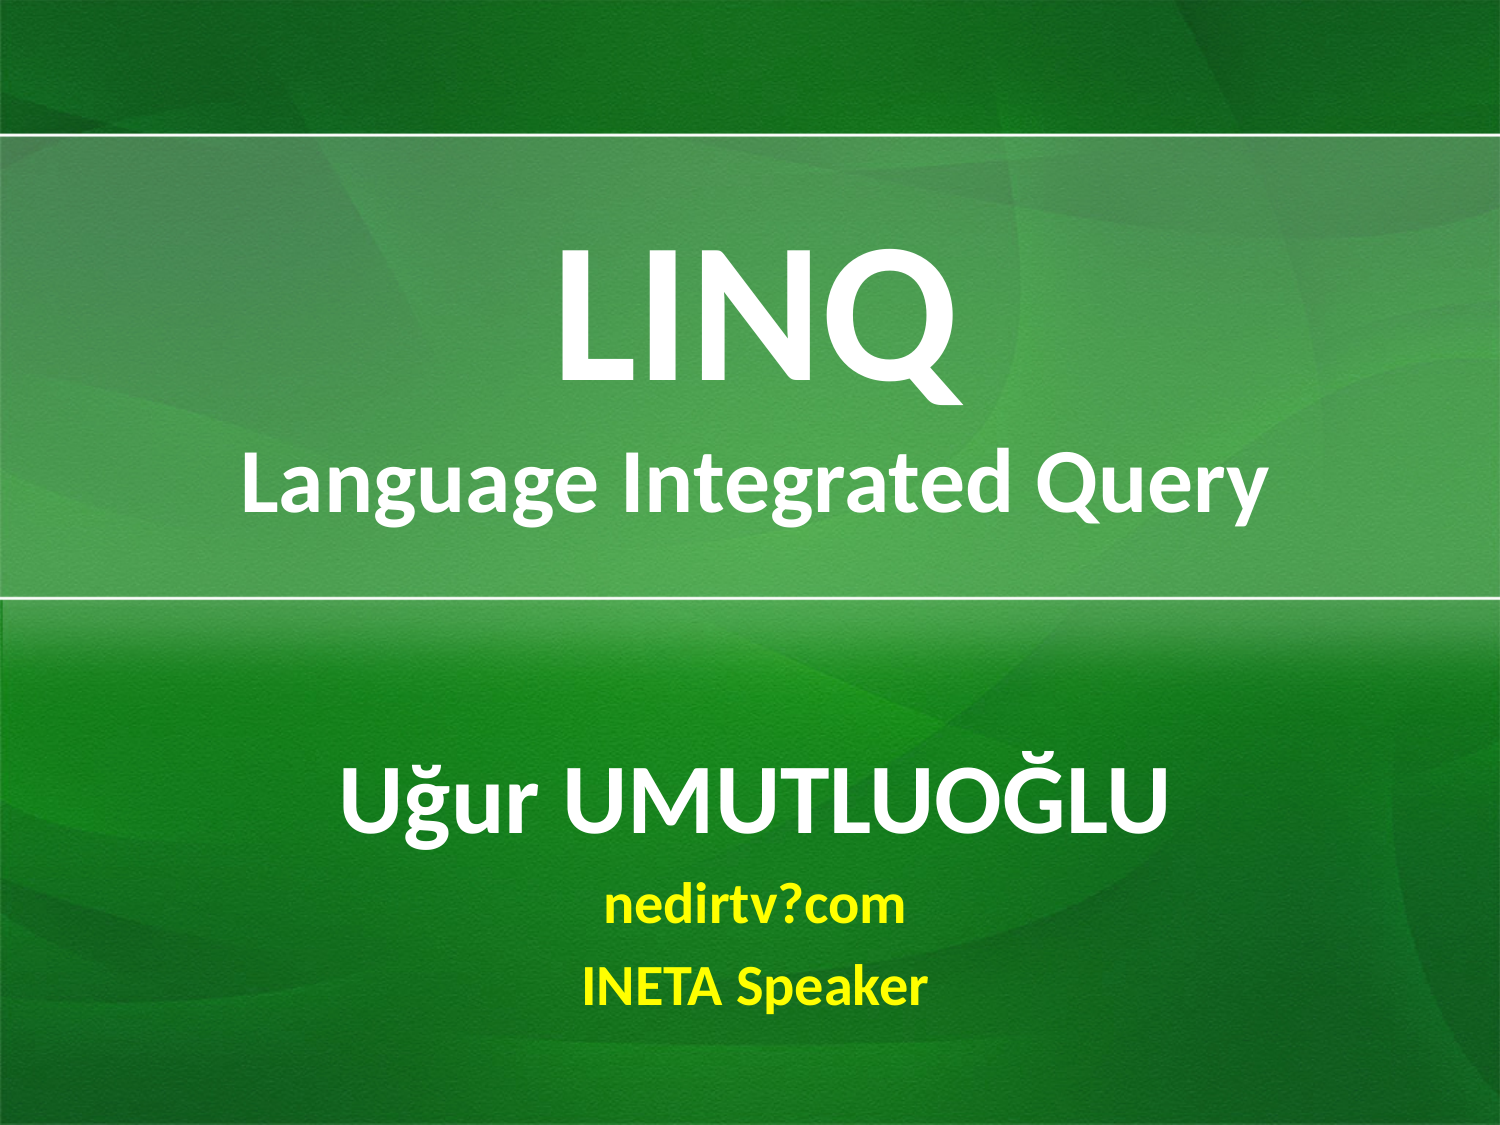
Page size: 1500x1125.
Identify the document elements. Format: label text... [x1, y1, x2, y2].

subtitle Uğur UMUTLUOĞLU nedirtv?com INETA Speaker [229, 726, 1281, 1046]
picture [0, 0, 1500, 1125]
title LINQ Language Integrated Query [40, 148, 1471, 563]
